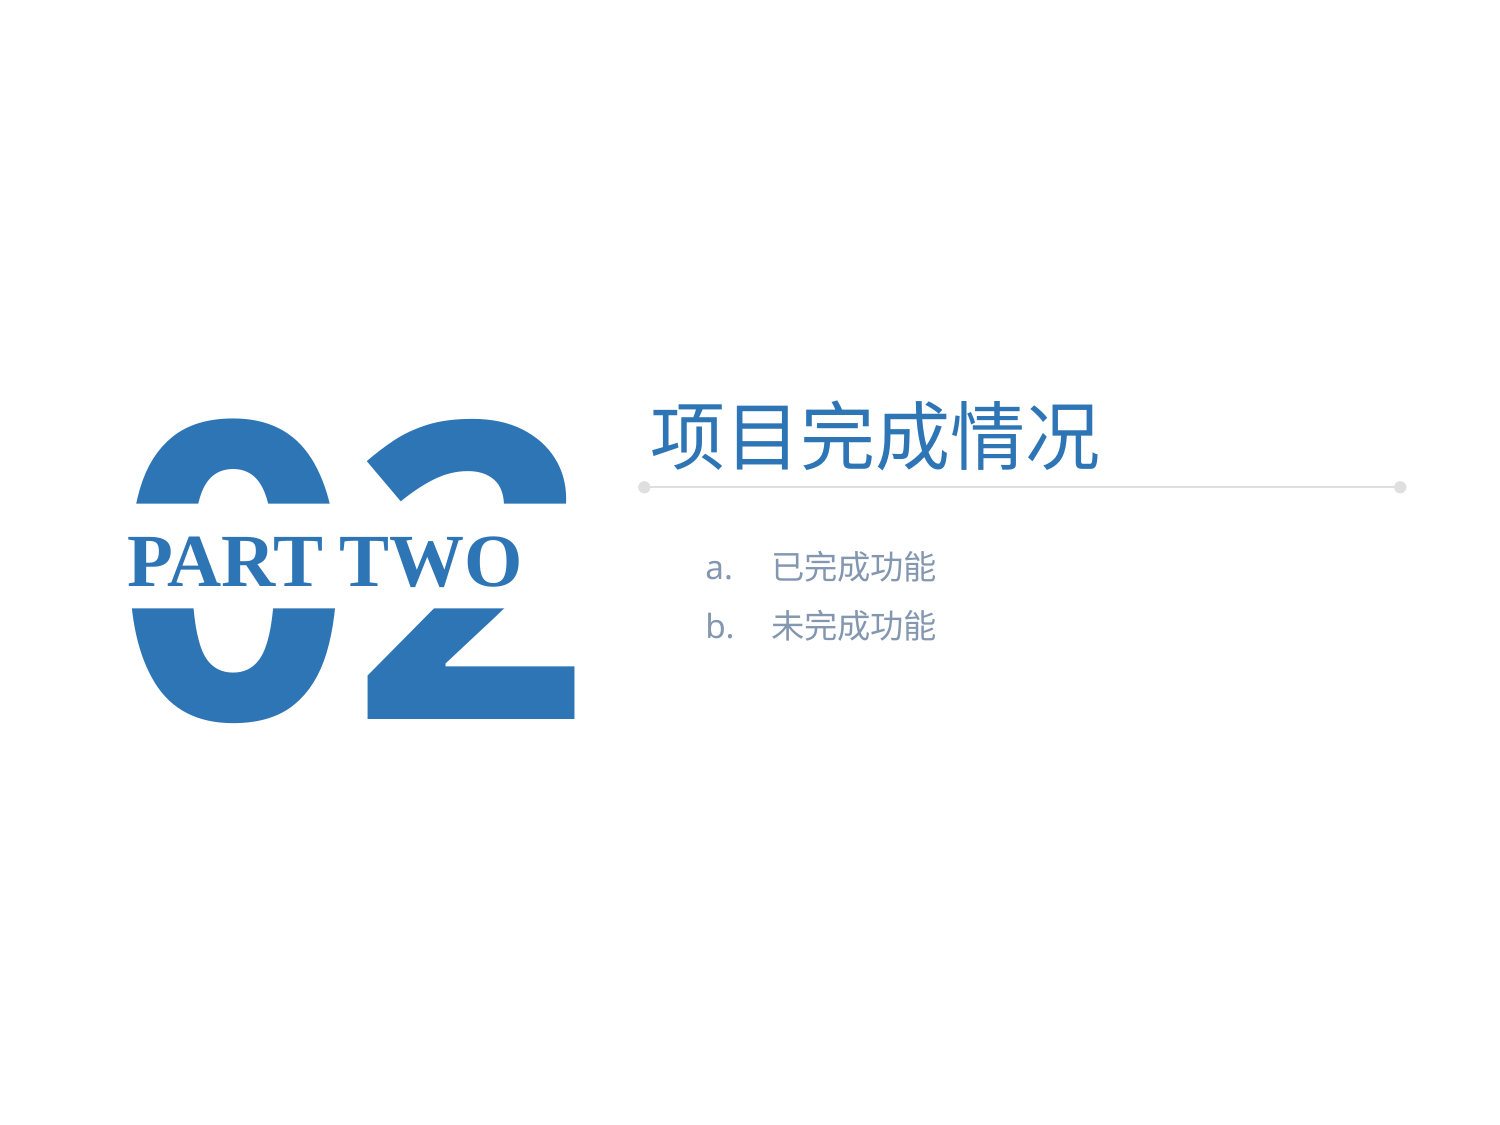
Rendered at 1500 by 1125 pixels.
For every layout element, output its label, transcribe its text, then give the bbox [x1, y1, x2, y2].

text_box 项目完成情况 [635, 369, 1401, 488]
text_box PART TWO [0, 503, 638, 609]
text_box 02 [7, 297, 698, 811]
text_box 已完成功能 未完成功能 [690, 518, 1464, 729]
